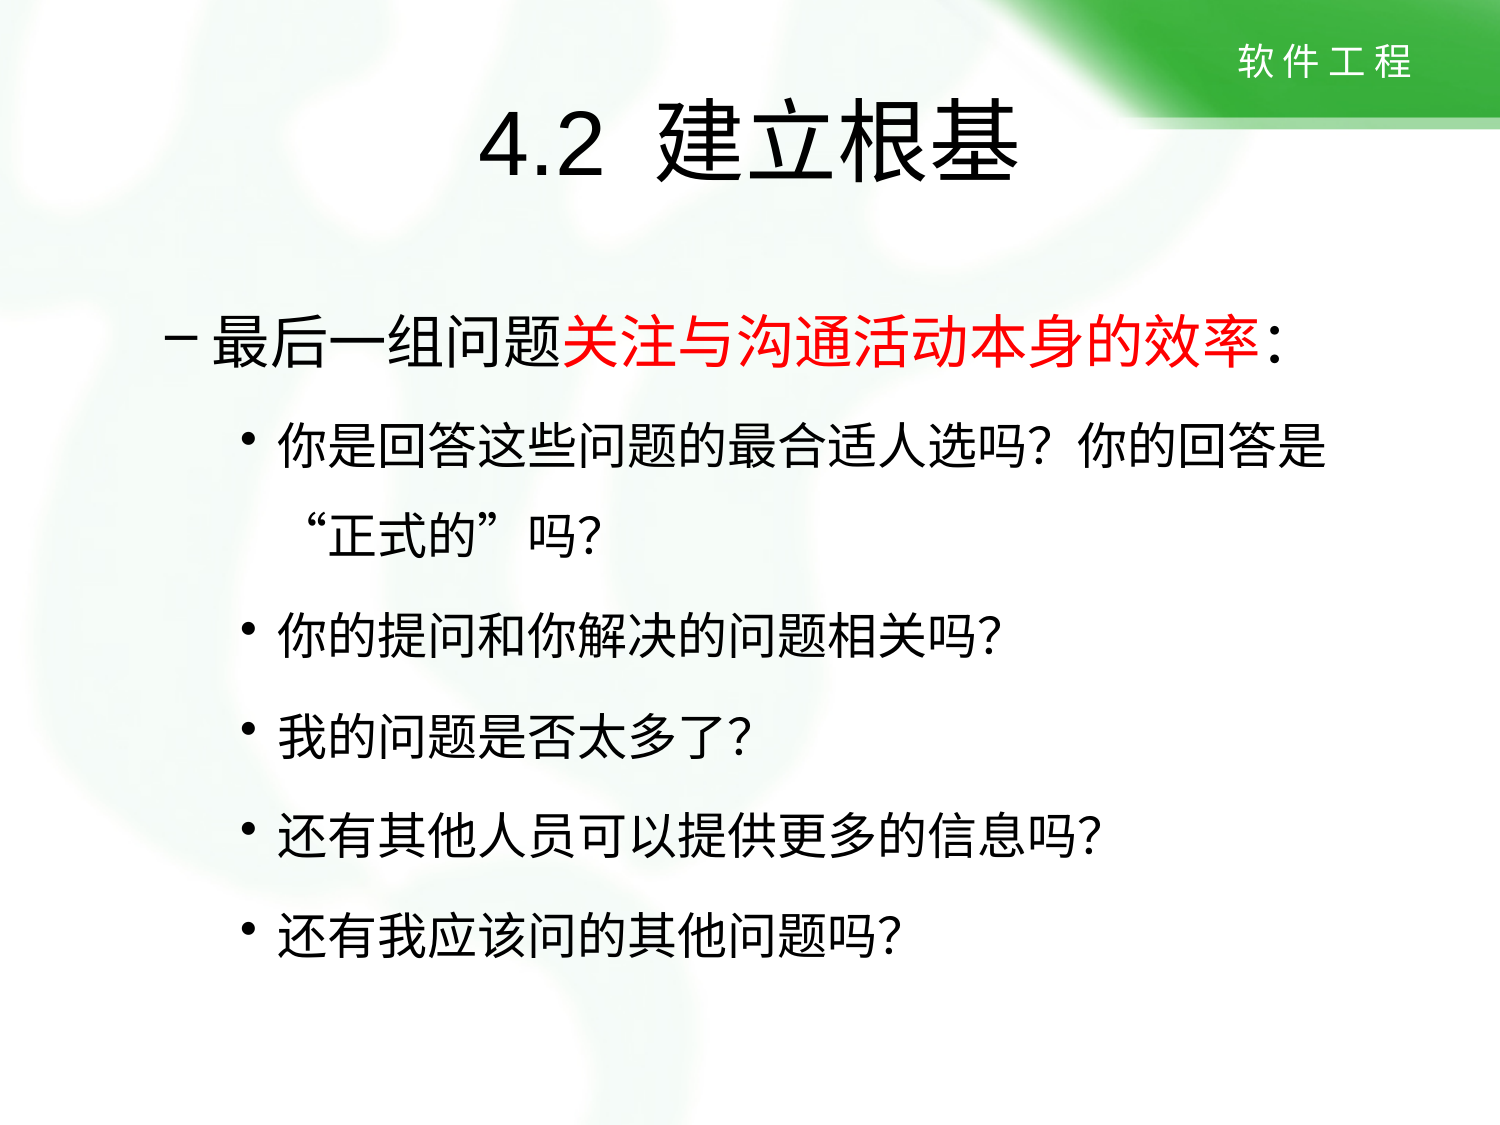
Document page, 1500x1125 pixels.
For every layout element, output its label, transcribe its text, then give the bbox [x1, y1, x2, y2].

list 最后一组问题关注与沟通活动本身的效率： 你是回答这些问题的最合适人选吗？你的回答是“正式的”吗？ 你的提问和你解决的问题相关吗？ 我的问题是否太多了？ 还有其他人员可以提供更多的信息吗？ 还有我应该问的其他问题吗？ [75, 262, 1425, 1005]
picture [0, 0, 1500, 1125]
title 4.2 建立根基 [75, 45, 1425, 233]
